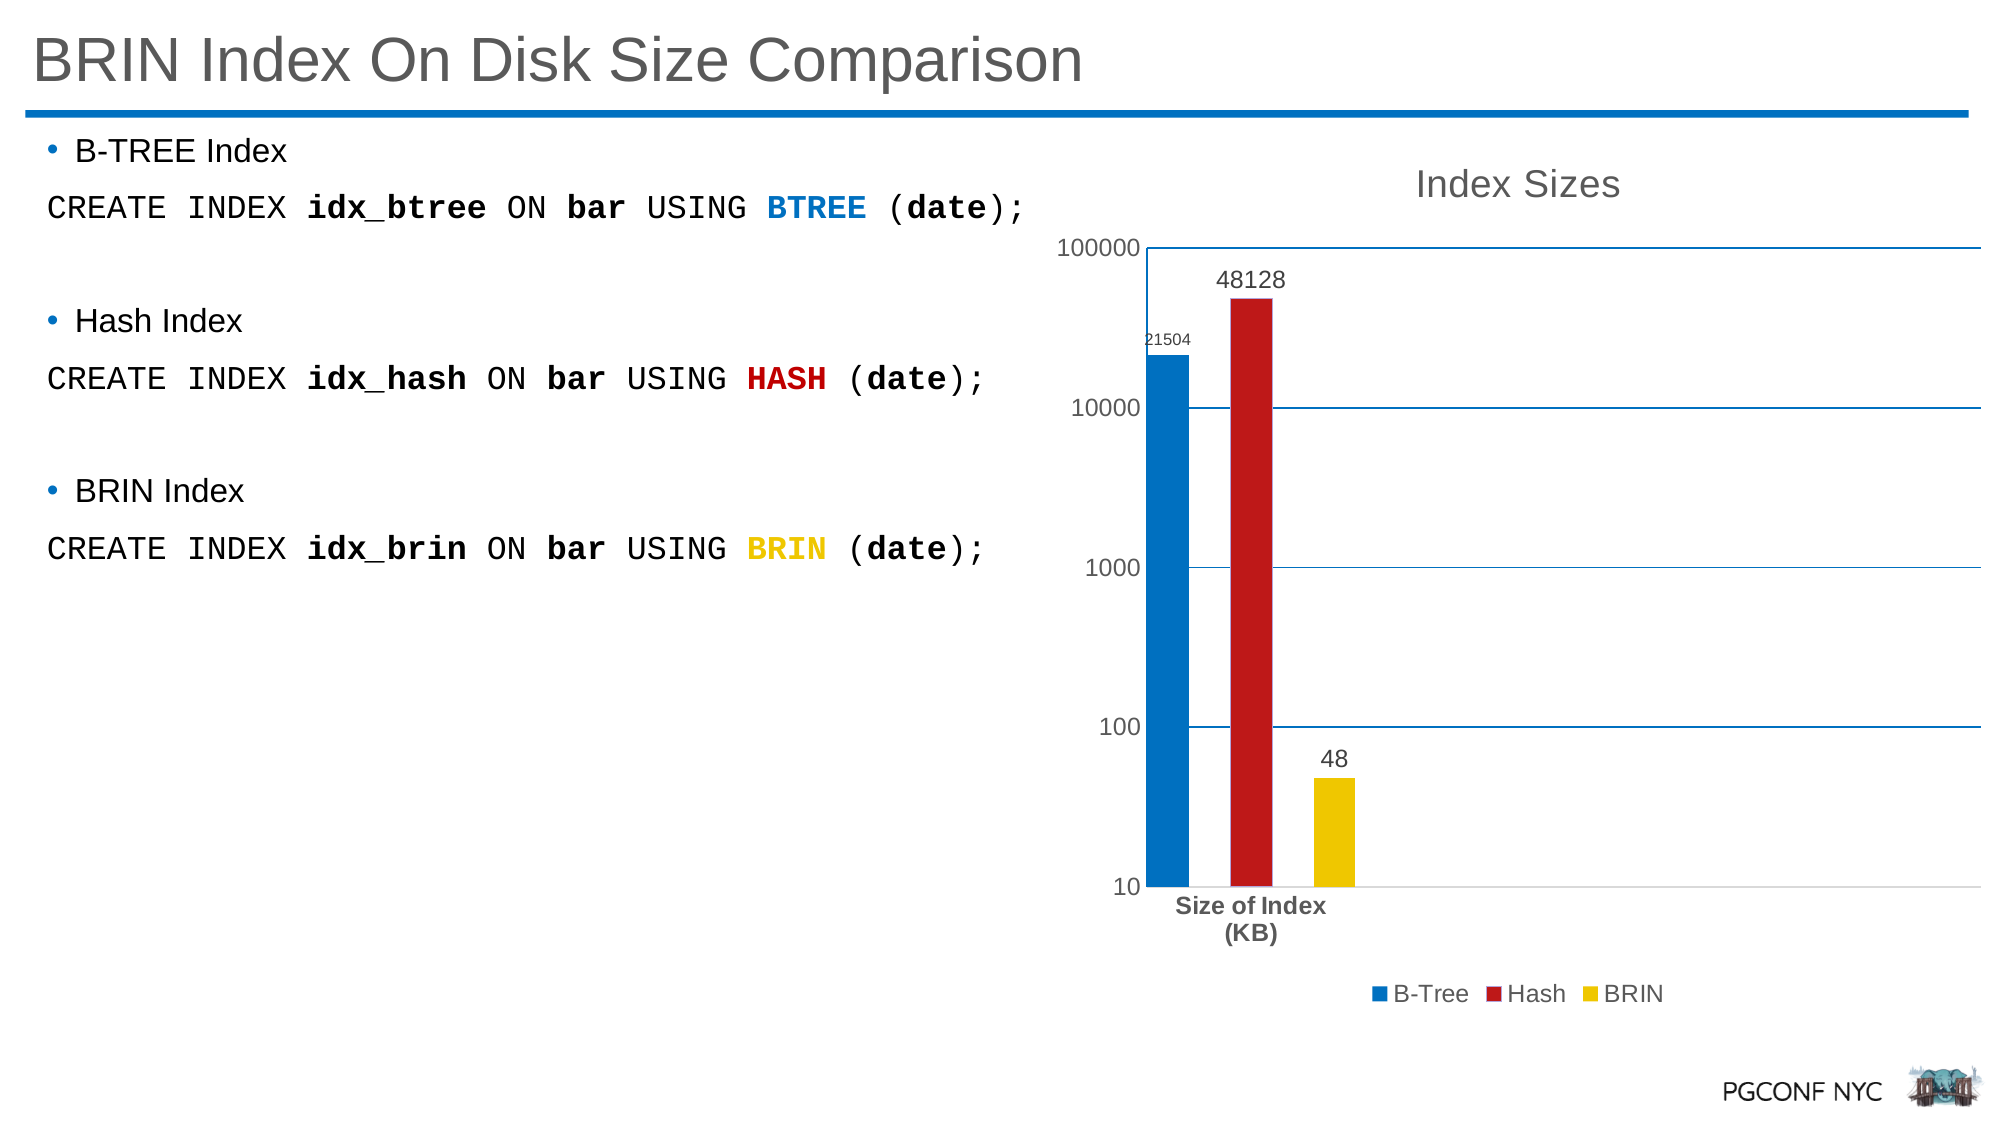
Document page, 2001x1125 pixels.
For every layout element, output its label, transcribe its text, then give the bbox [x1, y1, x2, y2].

title BRIN Index On Disk Size Comparison [25, 22, 1969, 101]
picture [1705, 1056, 2000, 1125]
chart [1037, 124, 2000, 1014]
list B-TREE Index CREATE INDEX idx_btree ON bar USING BTREE (date); Hash Index CREATE INDEX idx_hash ON bar USING HASH (date); BRIN Index CREATE INDEX idx_brin ON bar USING BRIN (date); [31, 125, 1055, 1015]
